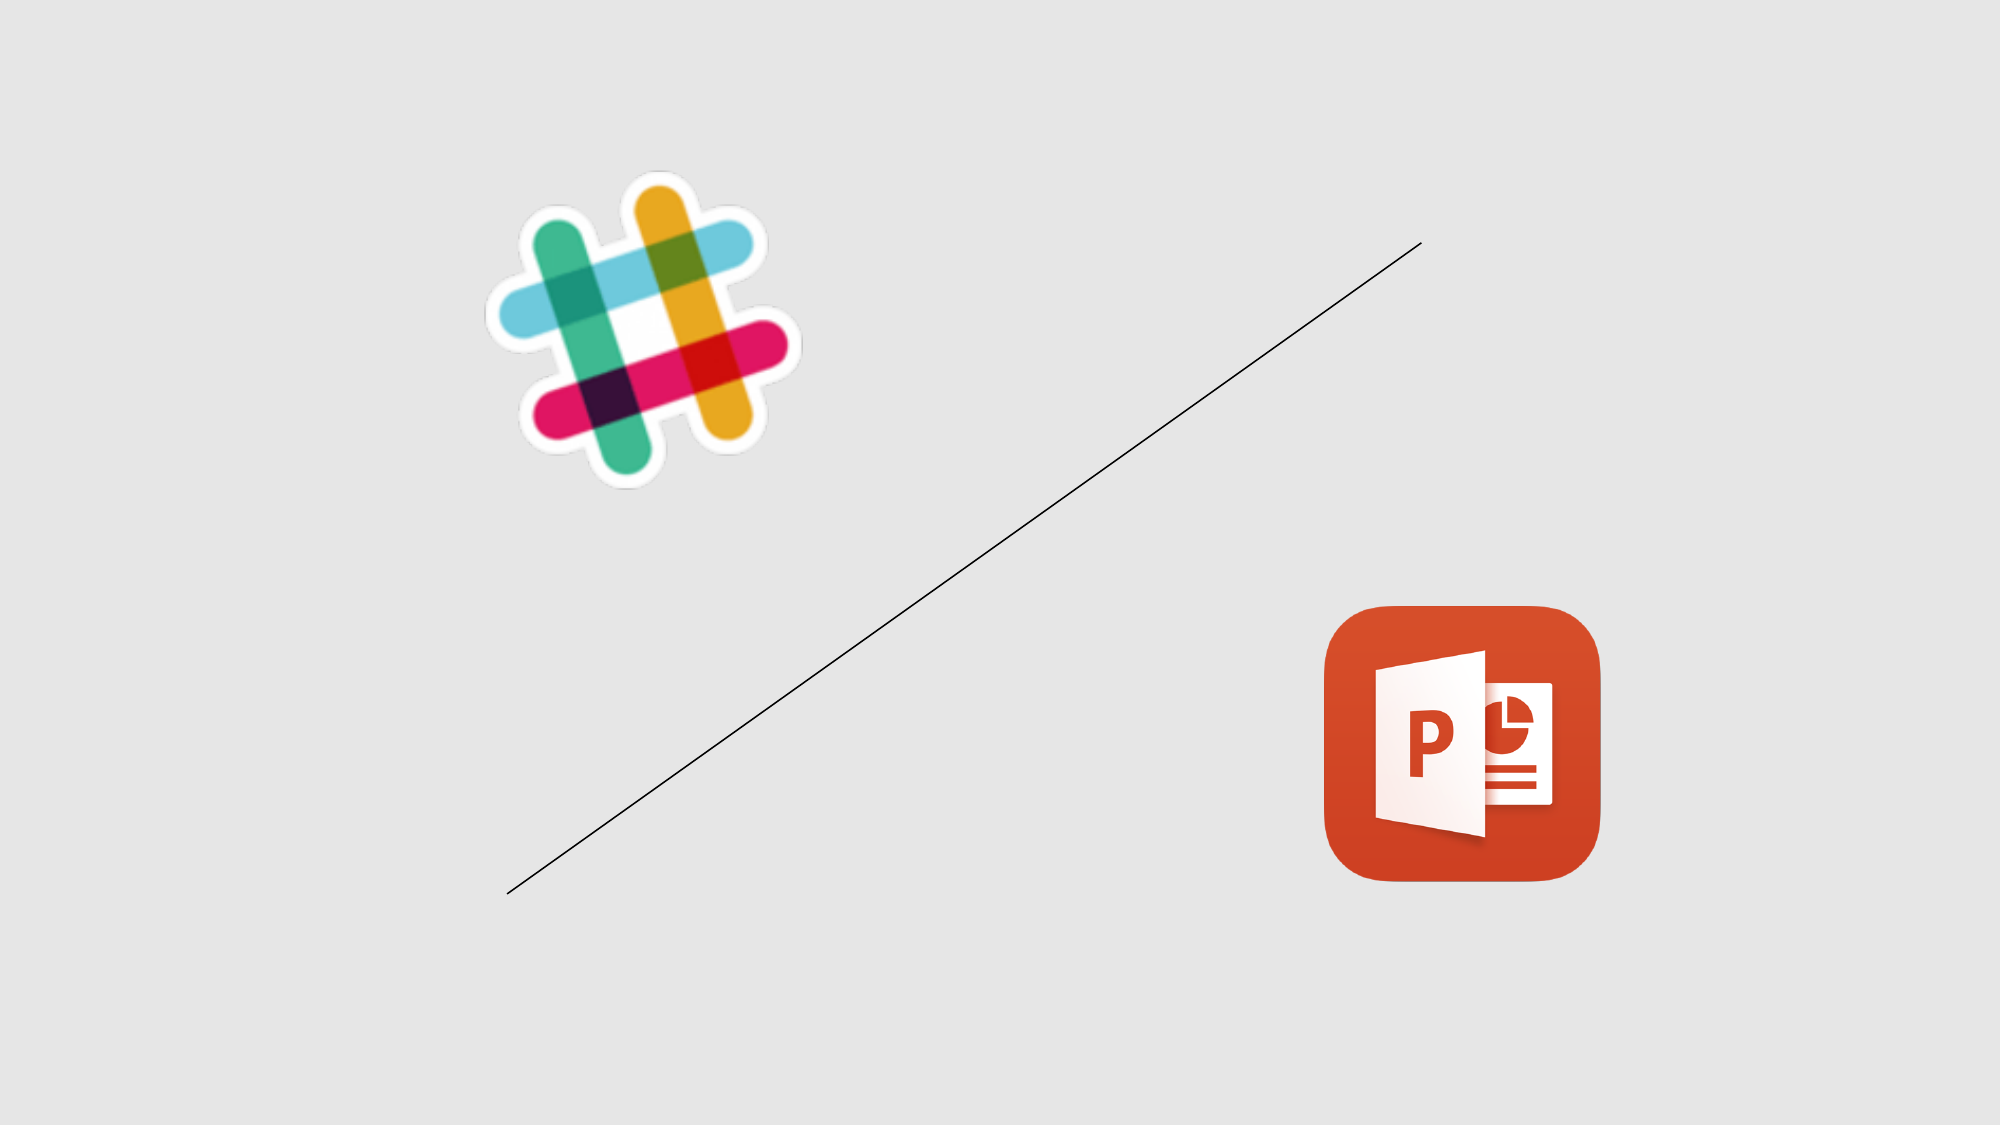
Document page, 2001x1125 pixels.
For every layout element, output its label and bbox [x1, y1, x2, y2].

picture [1304, 586, 1620, 901]
text_box [507, 242, 1422, 894]
picture [382, 68, 900, 587]
